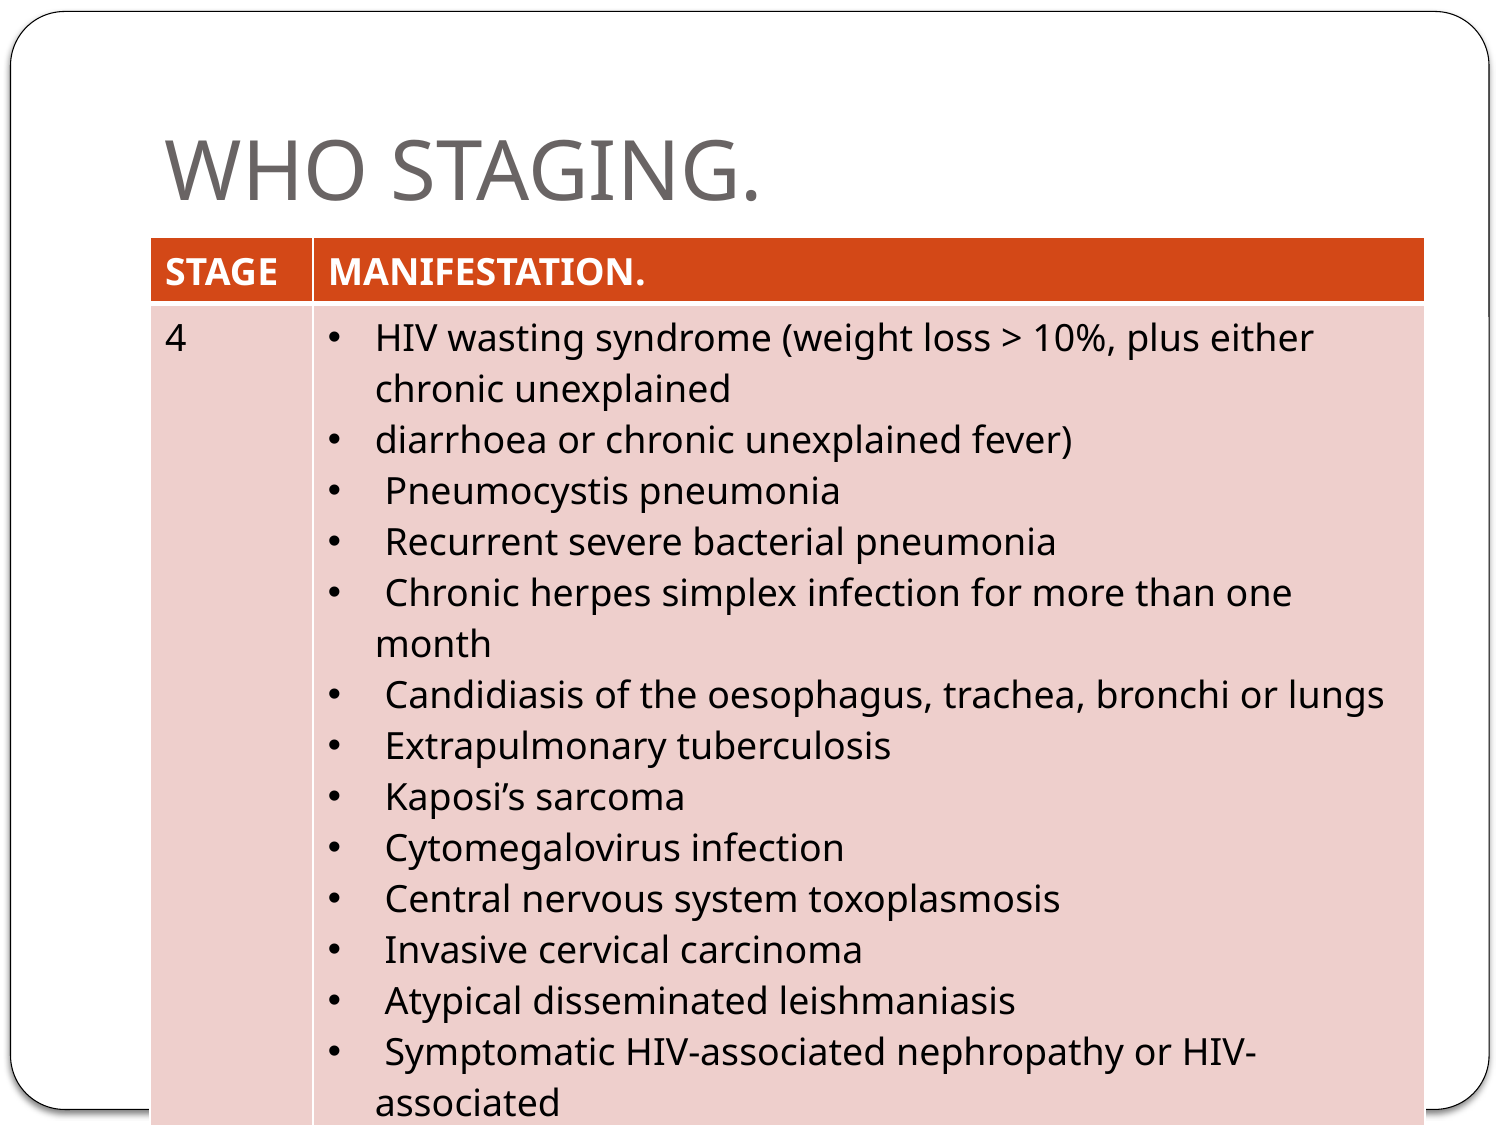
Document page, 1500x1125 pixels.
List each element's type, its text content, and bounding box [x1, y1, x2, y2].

table_header MANIFESTATION. [314, 238, 1424, 301]
table_header STAGE [151, 238, 312, 301]
table_cell HIV wasting syndrome (weight loss > 10%, plus either chronic unexplained diarrhoea or chronic unexplained fever) Pneumocystis pneumonia Recurrent severe bacterial pneumonia Chronic herpes simplex infection for more than one month Candidiasis of the oesophagus, trachea, bronchi or lungs Extrapulmonary tuberculosis Kaposi’s sarcoma Cytomegalovirus infection Central nervous system toxoplasmosis Invasive cervical carcinoma Atypical disseminated leishmaniasis Symptomatic HIV-associated nephropathy or HIV-associated cardiomyopathy [314, 306, 1424, 1125]
table_cell 4 [151, 306, 312, 1125]
title WHO STAGING. [150, 45, 1425, 233]
